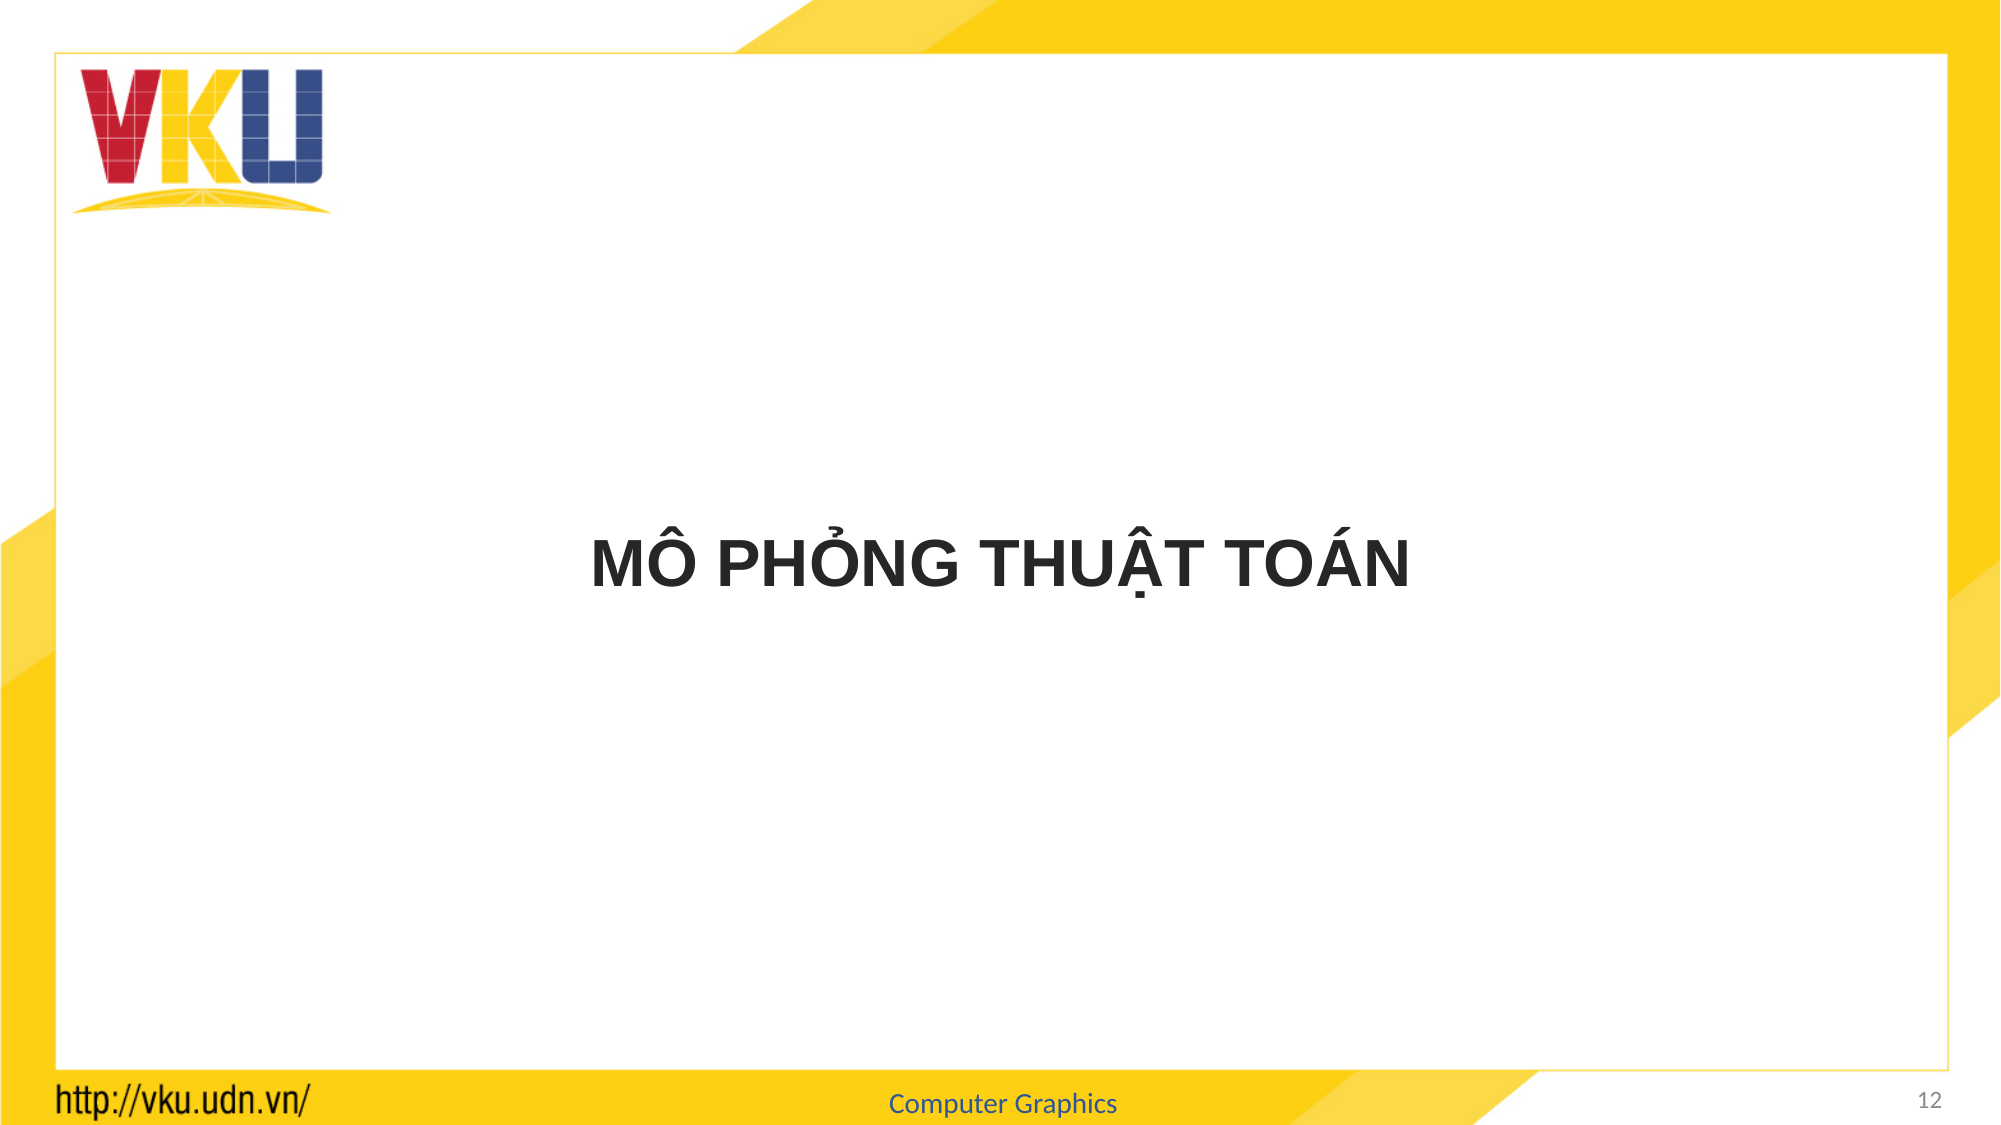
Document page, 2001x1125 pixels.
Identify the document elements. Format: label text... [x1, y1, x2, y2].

picture [0, 0, 2001, 1125]
title MÔ PHỎNG THUẬT TOÁN [225, 503, 1778, 627]
slide_number 12 [1507, 1071, 1958, 1125]
